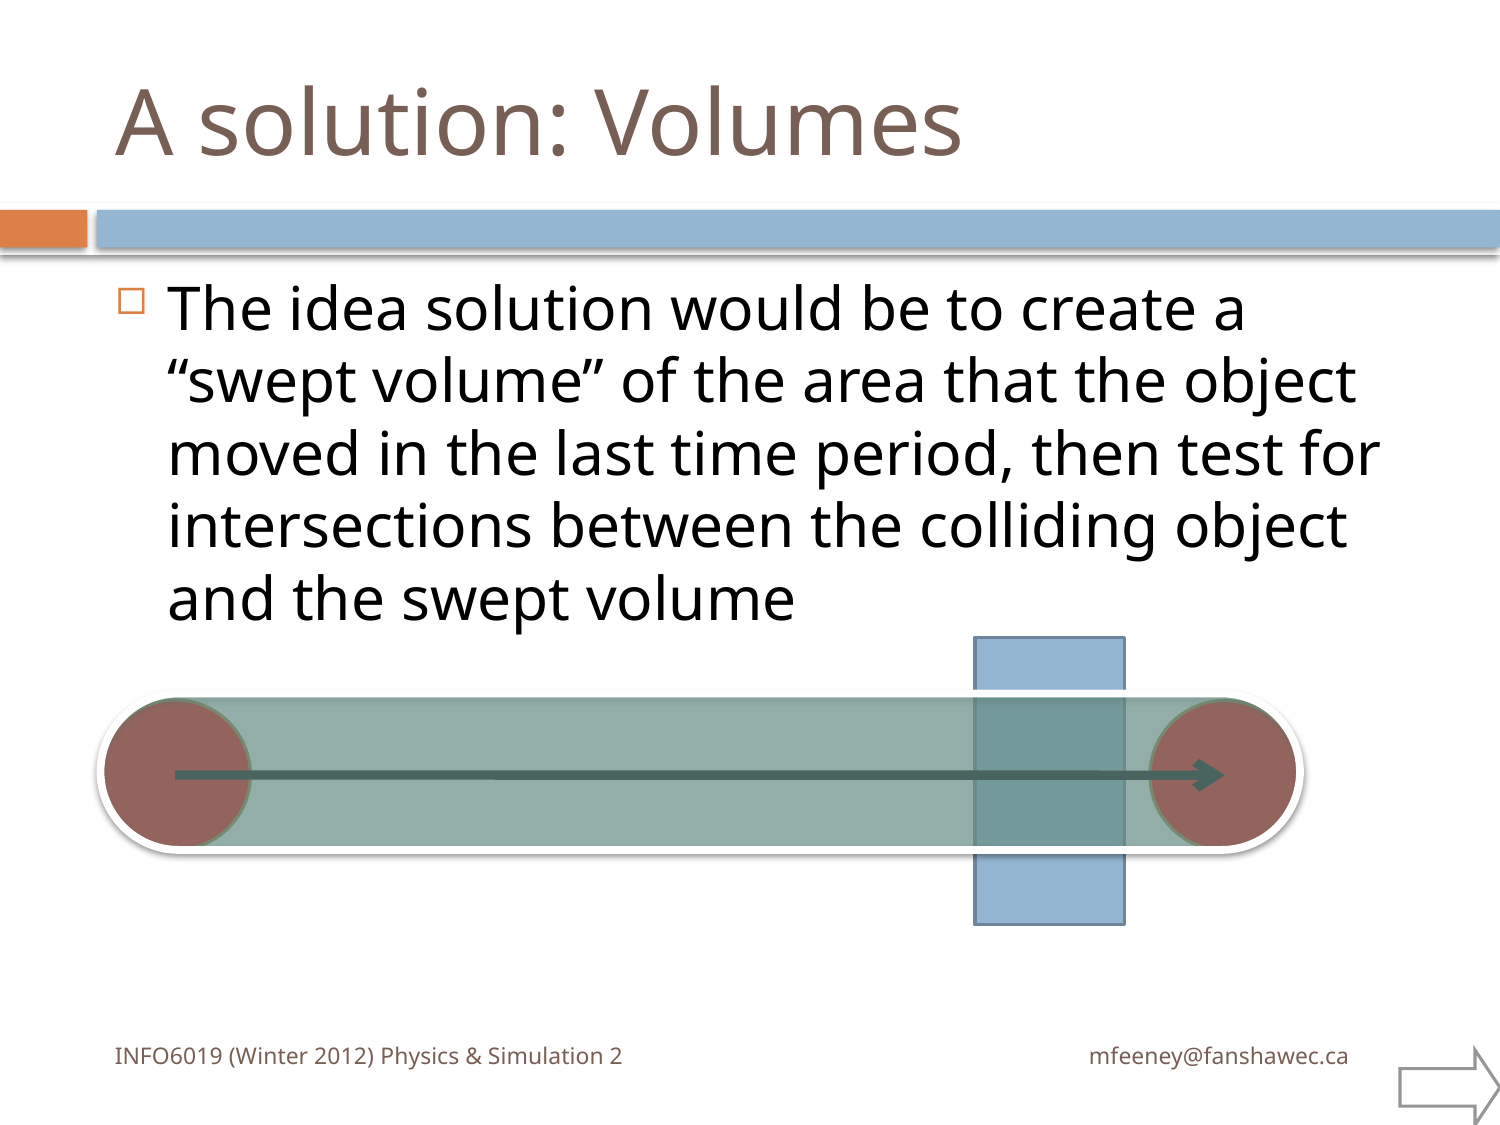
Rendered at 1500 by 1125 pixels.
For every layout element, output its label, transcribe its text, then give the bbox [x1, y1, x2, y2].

text_box [1400, 1049, 1500, 1125]
text_box [96, 689, 1304, 854]
title A solution: Volumes [100, 37, 1439, 201]
text_box [973, 636, 1126, 689]
text_box [973, 862, 1126, 926]
list The idea solution would be to create a “swept volume” of the area that the object moved in the last time period, then test for intersections between the colliding object and the swept volume [100, 262, 1439, 1001]
